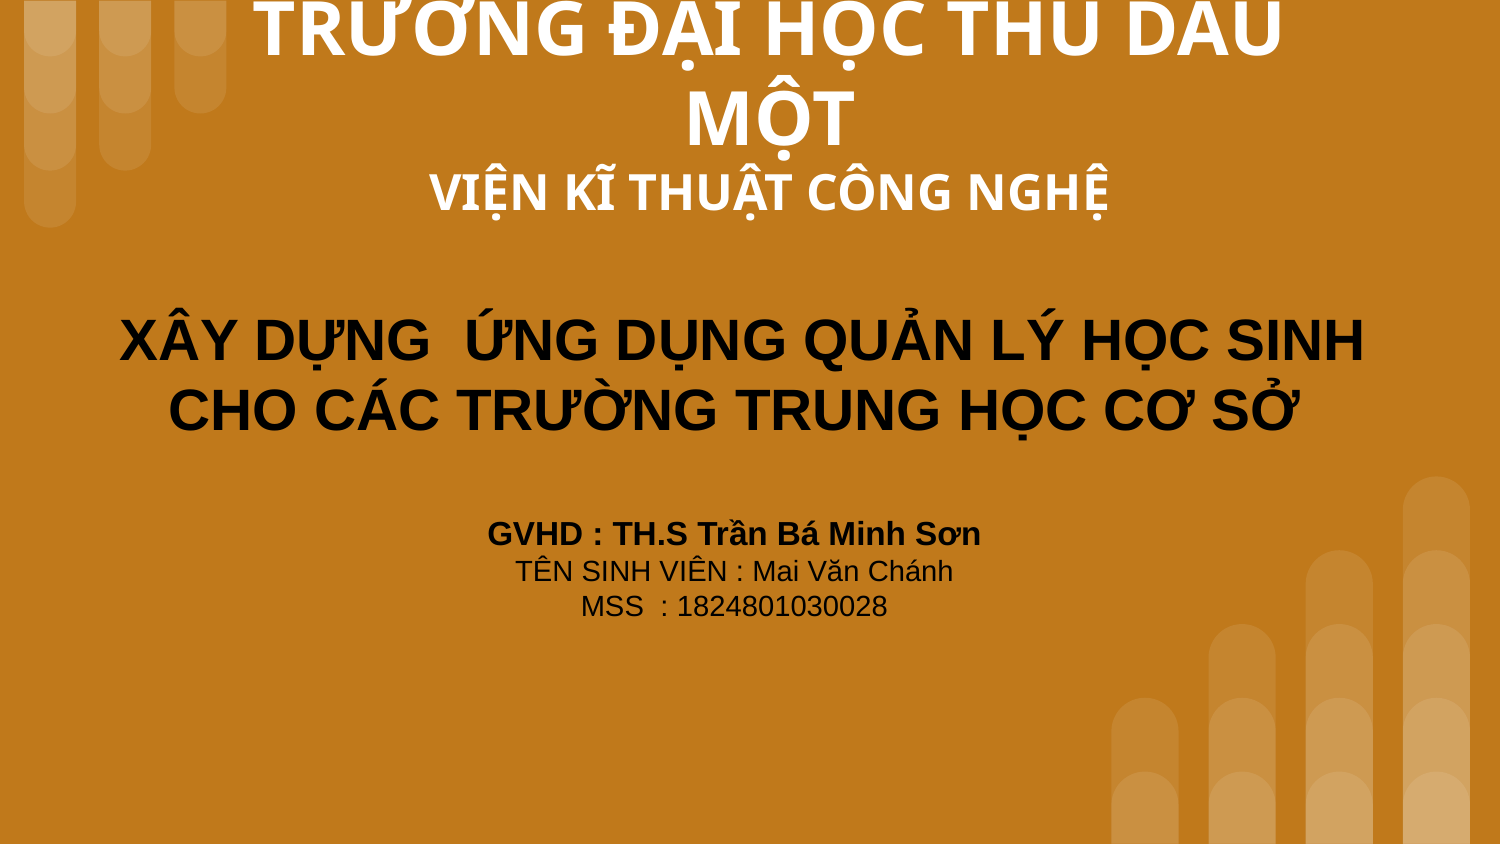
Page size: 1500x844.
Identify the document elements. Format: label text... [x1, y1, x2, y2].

title TRƯỜNG ĐẠI HỌC THỦ DẦU MỘT VIỆN KĨ THUẬT CÔNG NGHỆ [150, 95, 1390, 196]
text_box XÂY DỰNG ỨNG DỤNG QUẢN LÝ HỌC SINH CHO CÁC TRƯỜNG TRUNG HỌC CƠ SỞ GVHD : TH.S Trần Bá Minh Sơn TÊN SINH VIÊN : Mai Văn Chánh MSS : 1824801030028 [80, 294, 1390, 630]
